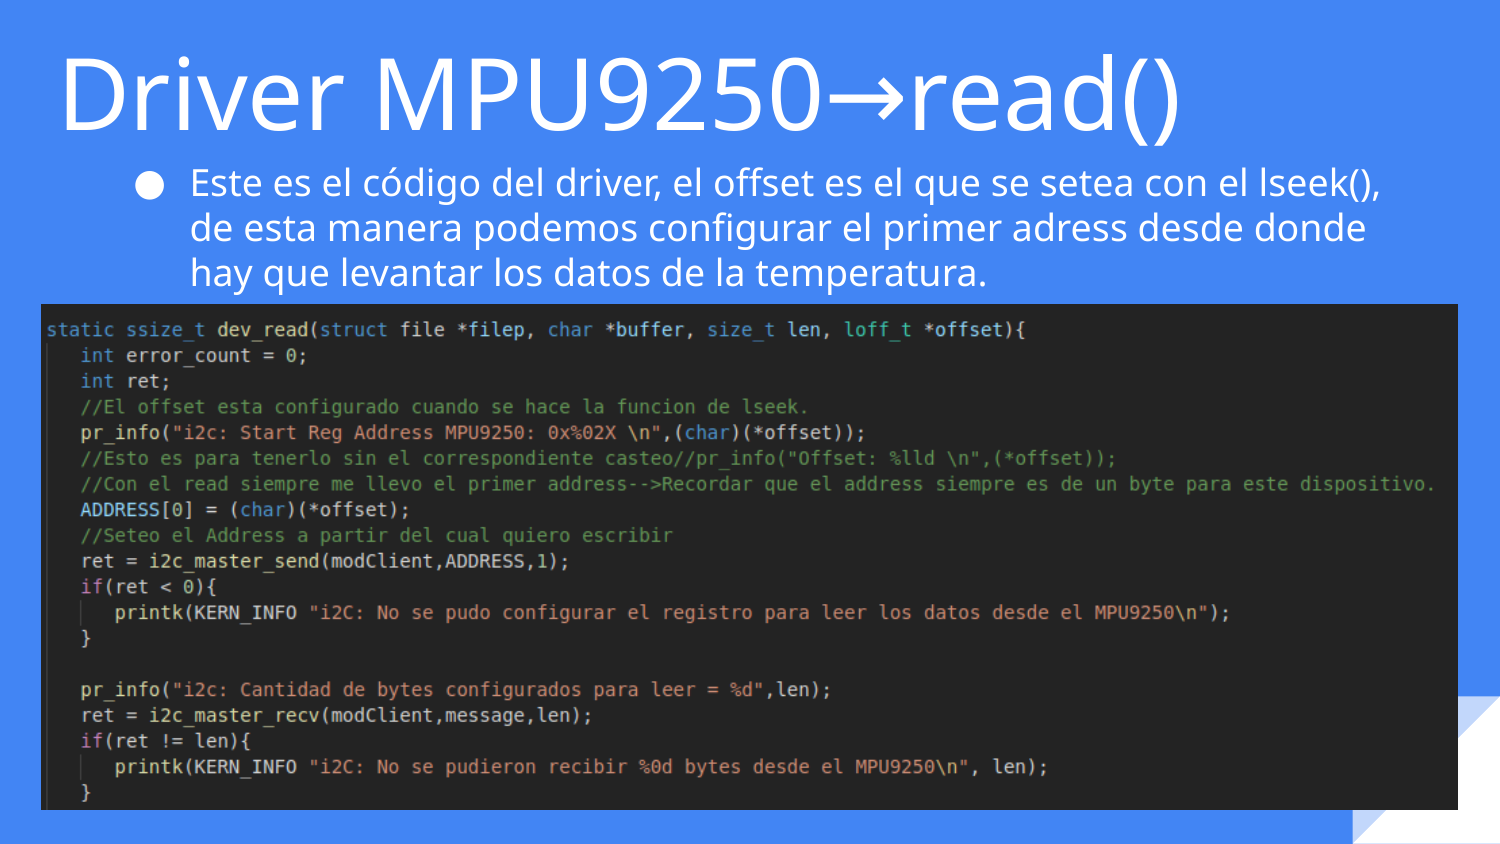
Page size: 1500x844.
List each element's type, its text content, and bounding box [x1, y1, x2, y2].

subtitle Este es el código del driver, el offset es el que se setea con el lseek(), de esta manera podemos configurar el primer adress desde donde hay que levantar los datos de la temperatura. [99, 143, 1449, 215]
title Driver MPU9250→read() [41, 12, 1458, 166]
picture [41, 304, 1459, 810]
